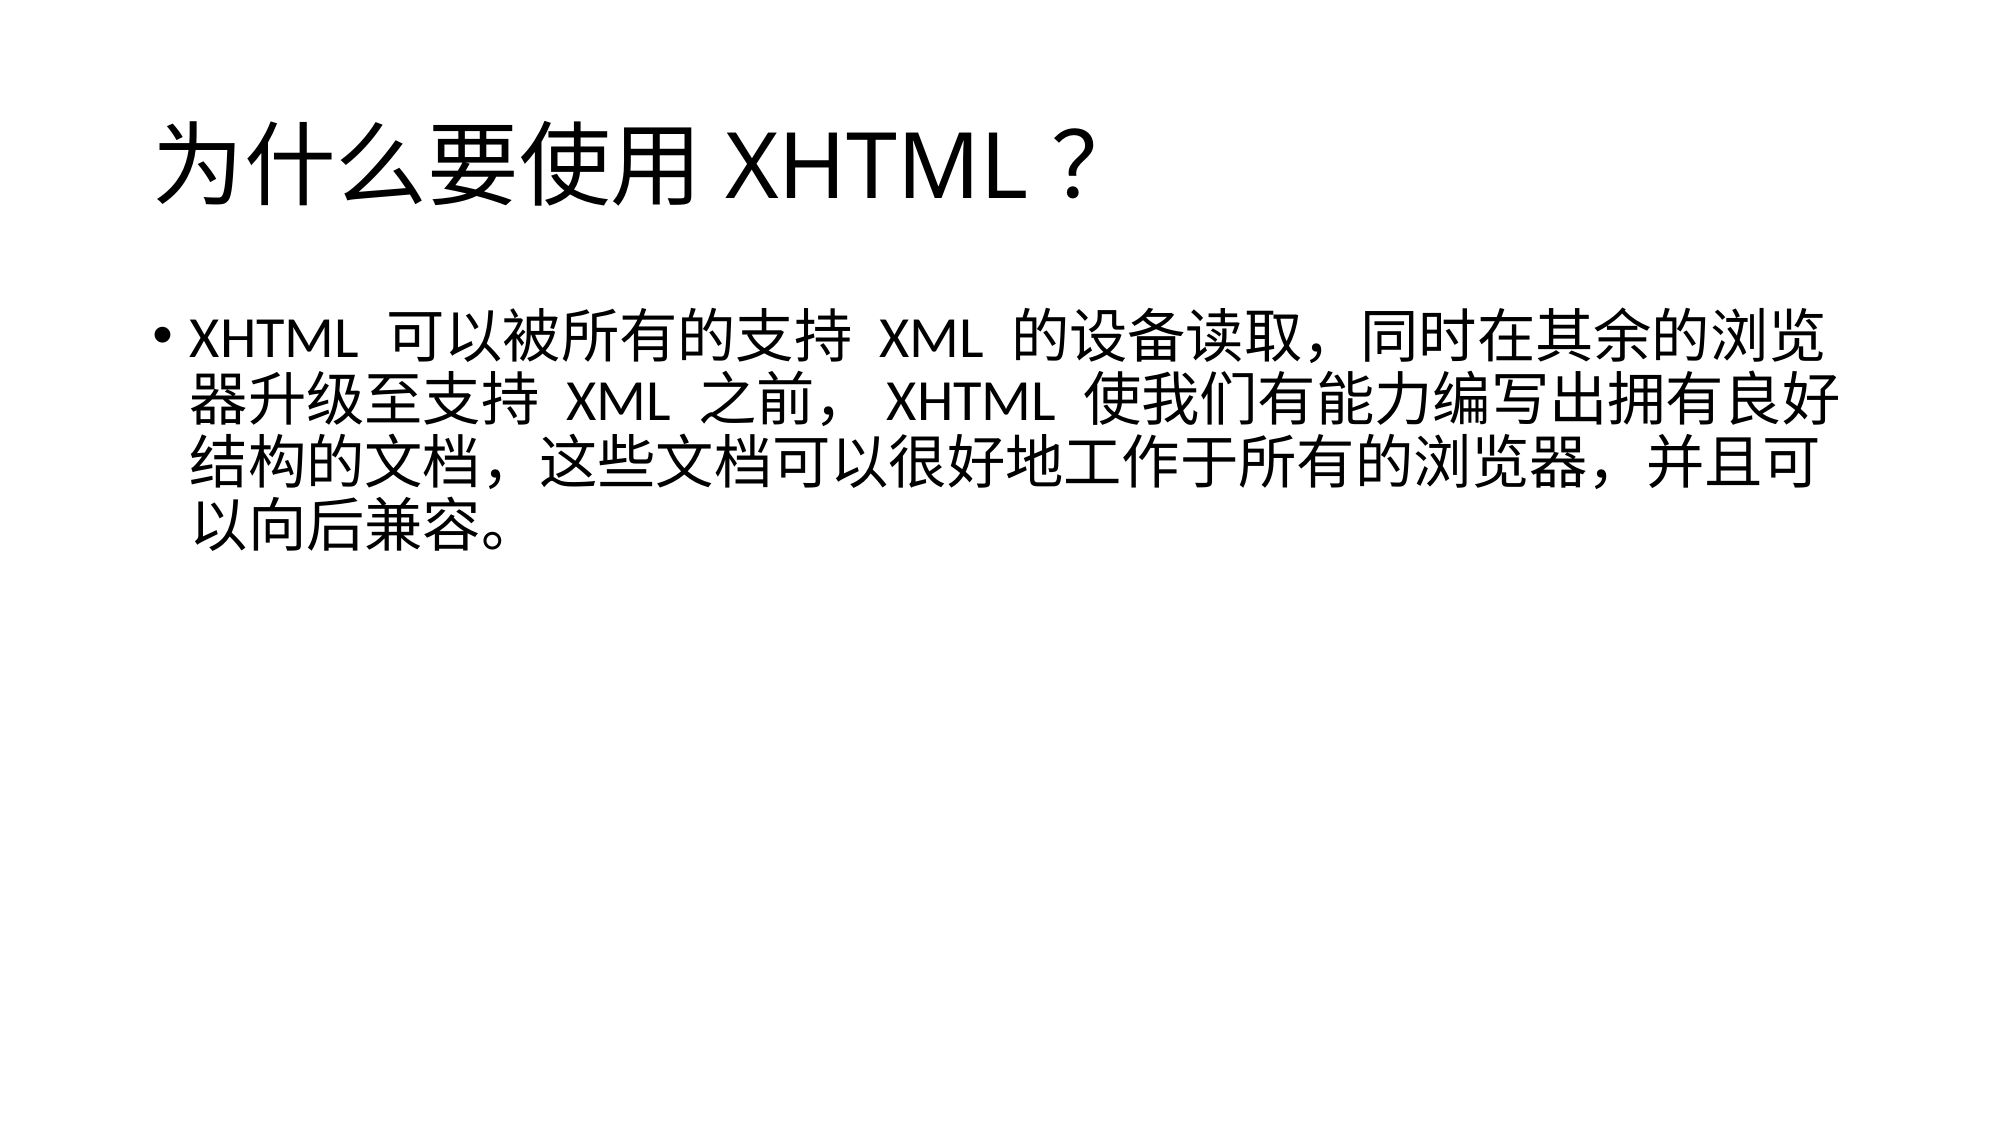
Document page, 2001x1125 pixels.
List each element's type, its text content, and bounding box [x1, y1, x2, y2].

title 为什么要使用XHTML？ [137, 59, 1863, 278]
list XHTML 可以被所有的支持 XML 的设备读取，同时在其余的浏览器升级至支持 XML 之前，XHTML 使我们有能力编写出拥有良好结构的文档，这些文档可以很好地工作于所有的浏览器，并且可以向后兼容。 [137, 299, 1863, 1014]
